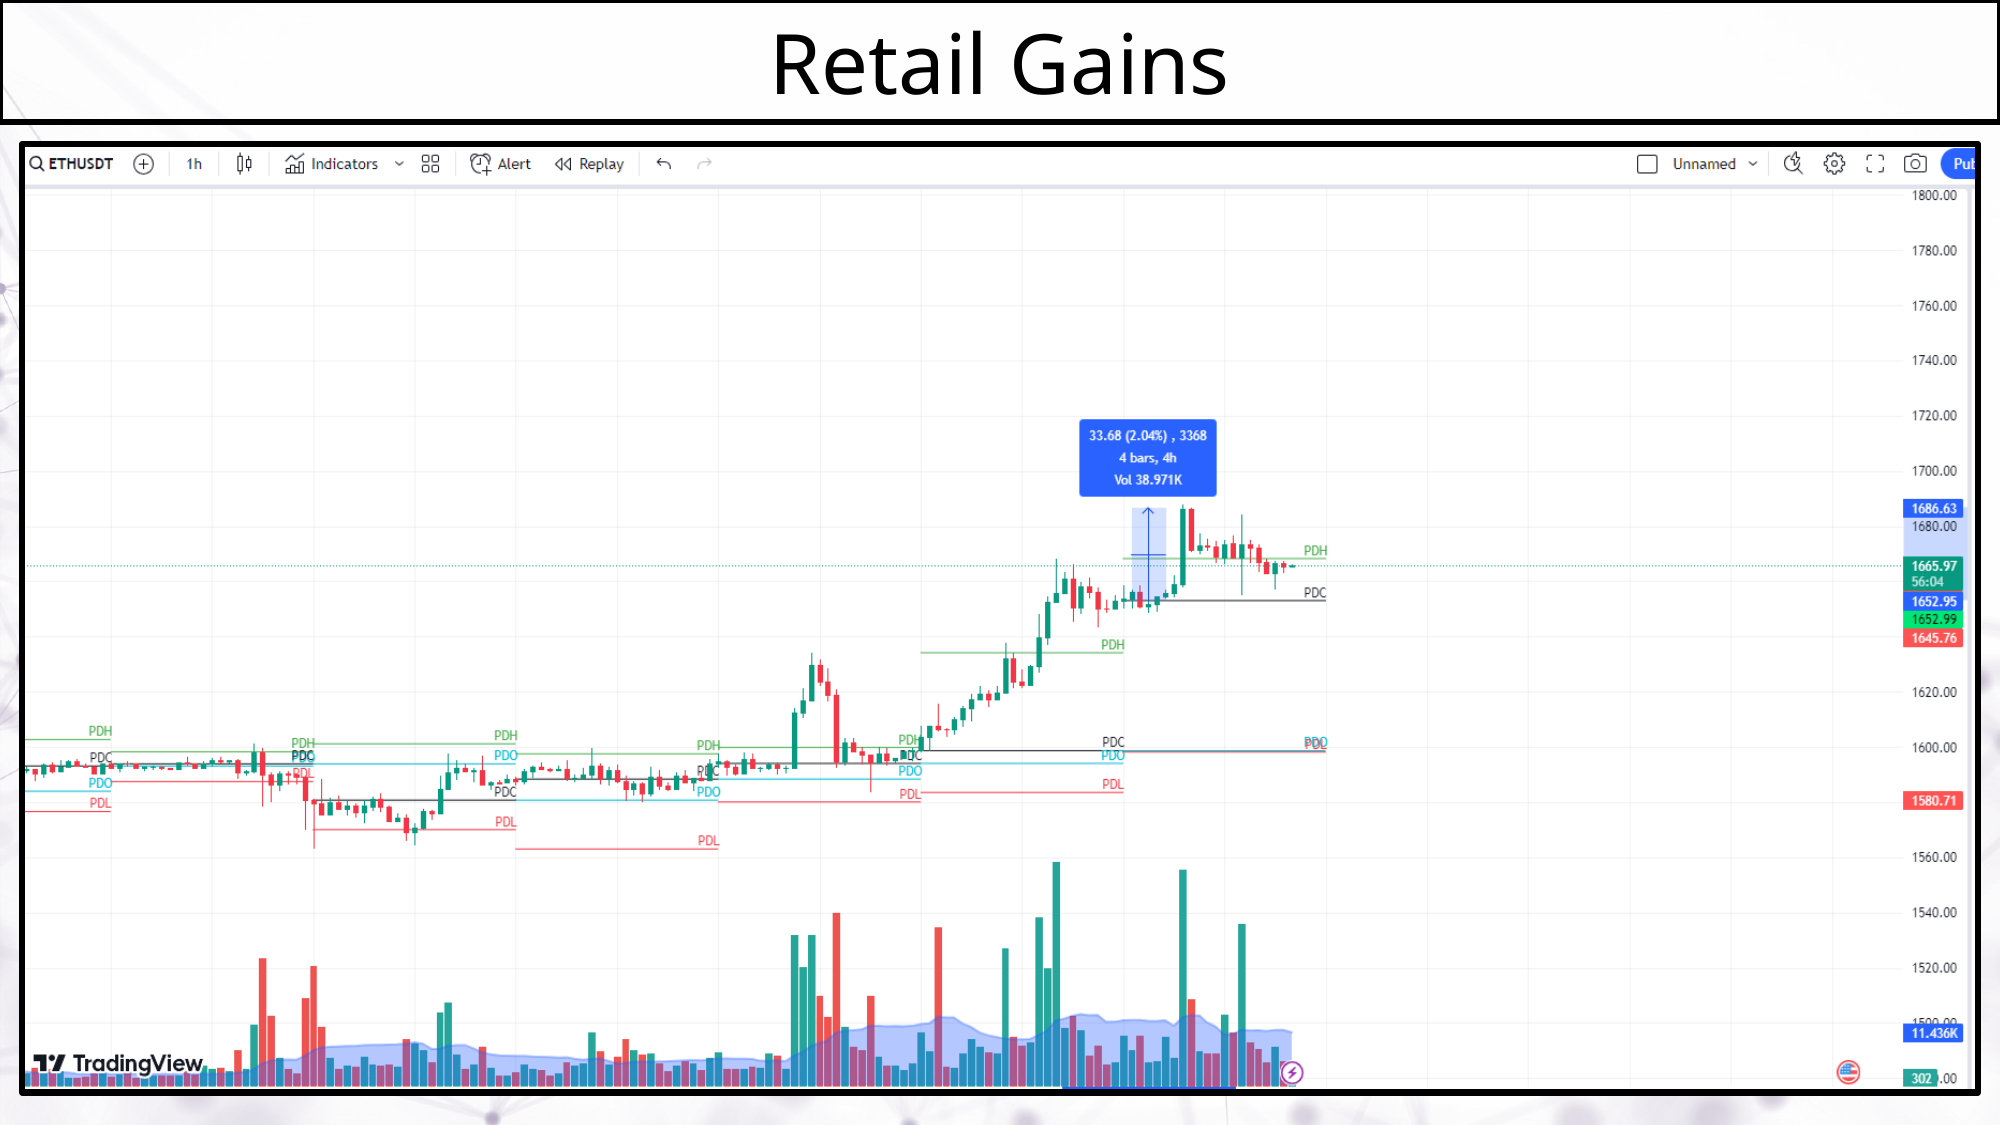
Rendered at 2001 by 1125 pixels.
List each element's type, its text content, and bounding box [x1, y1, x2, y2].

picture [24, 147, 1976, 1090]
title Retail Gains [0, 0, 2000, 123]
